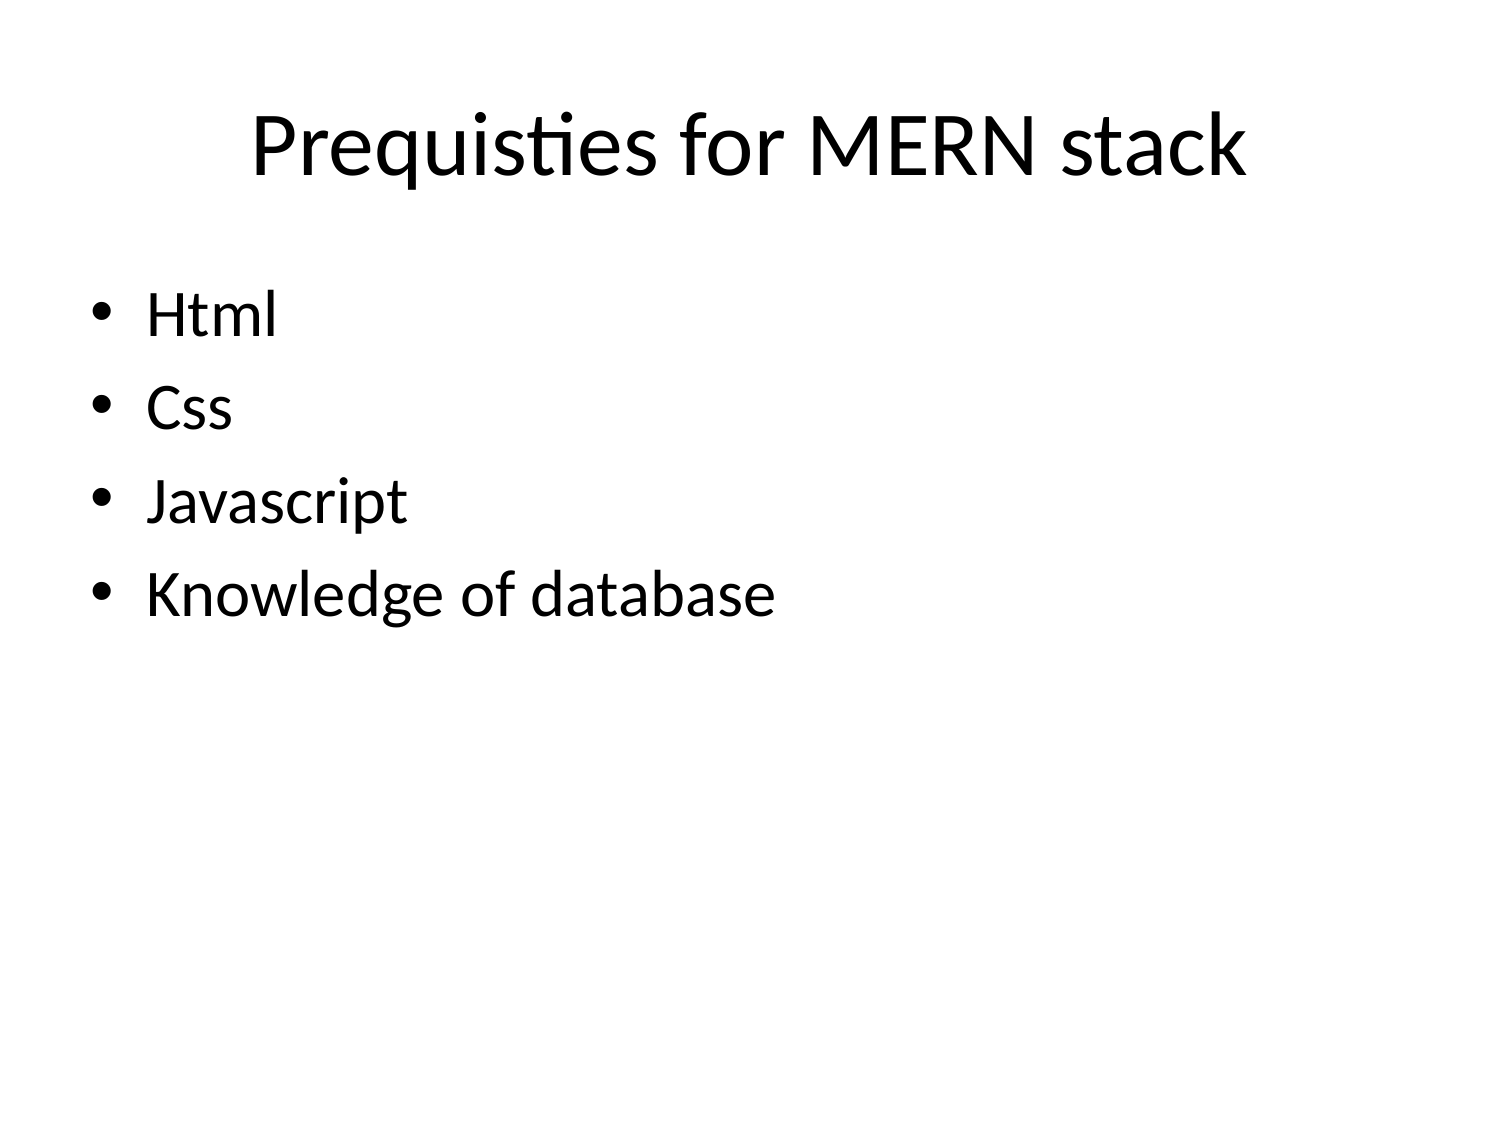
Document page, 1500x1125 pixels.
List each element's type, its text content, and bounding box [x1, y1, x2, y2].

list Html Css Javascript Knowledge of database [75, 262, 1425, 1005]
title Prequisties for MERN stack [75, 45, 1425, 233]
